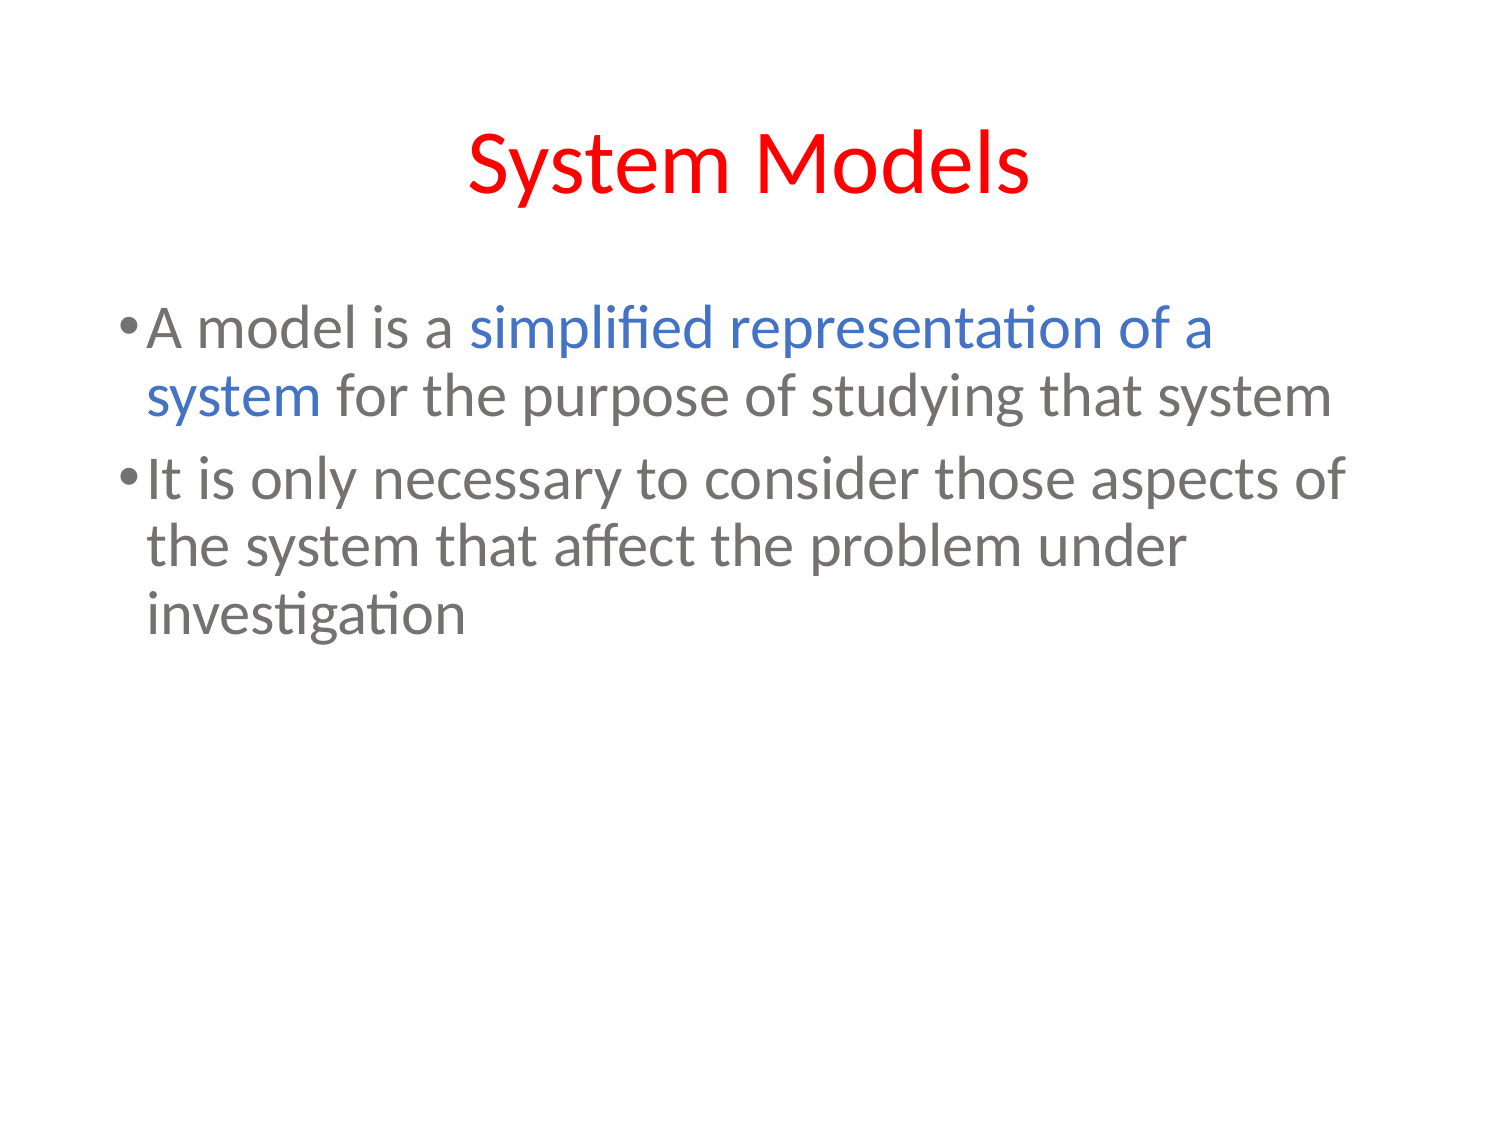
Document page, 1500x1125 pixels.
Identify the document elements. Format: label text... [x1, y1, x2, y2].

list A model is a simplified representation of a system for the purpose of studying that system It is only necessary to consider those aspects of the system that affect the problem under investigation [103, 287, 1397, 988]
title System Models [103, 112, 1397, 216]
